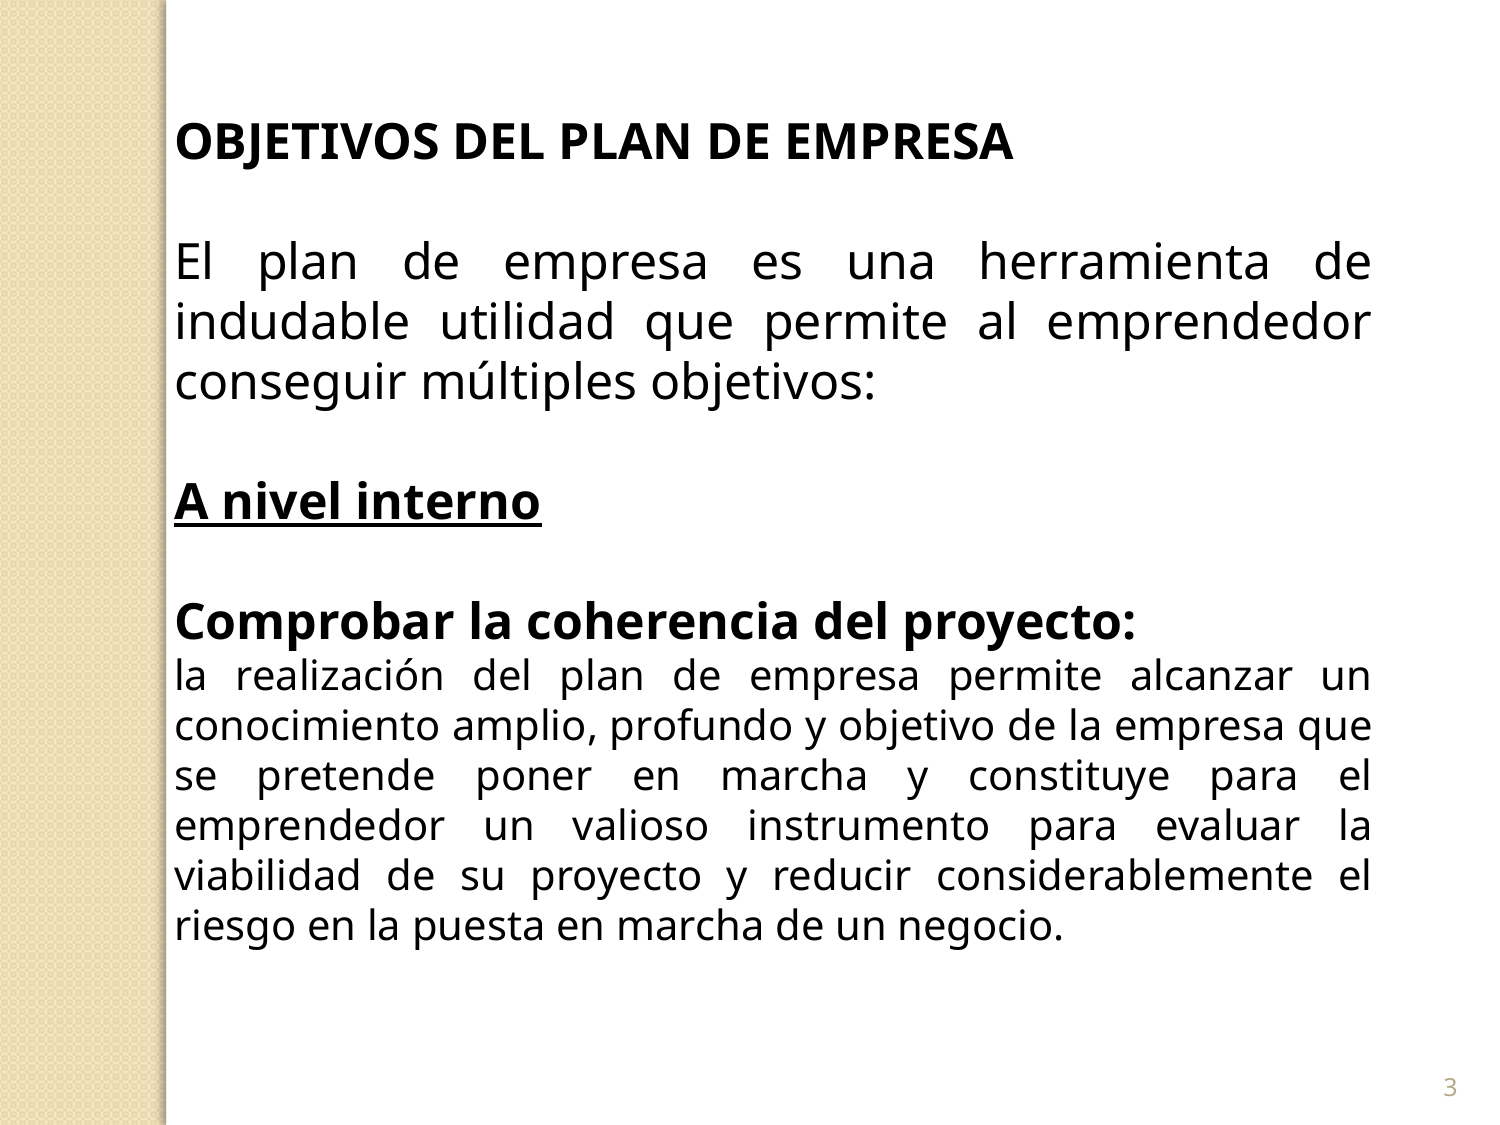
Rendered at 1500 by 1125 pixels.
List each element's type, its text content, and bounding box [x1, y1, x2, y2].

slide_number 3 [1413, 1034, 1488, 1113]
text_box OBJETIVOS DEL PLAN DE EMPRESA El plan de empresa es una herramienta de indudable utilidad que permite al emprendedor conseguir múltiples objetivos: A nivel interno Comprobar la coherencia del proyecto: la realización del plan de empresa permite alcanzar un conocimiento amplio, profundo y objetivo de la empresa que se pretende poner en marcha y constituye para el emprendedor un valioso instrumento para evaluar la viabilidad de su proyecto y reducir considerablemente el riesgo en la puesta en marcha de un negocio. [159, 101, 1388, 957]
